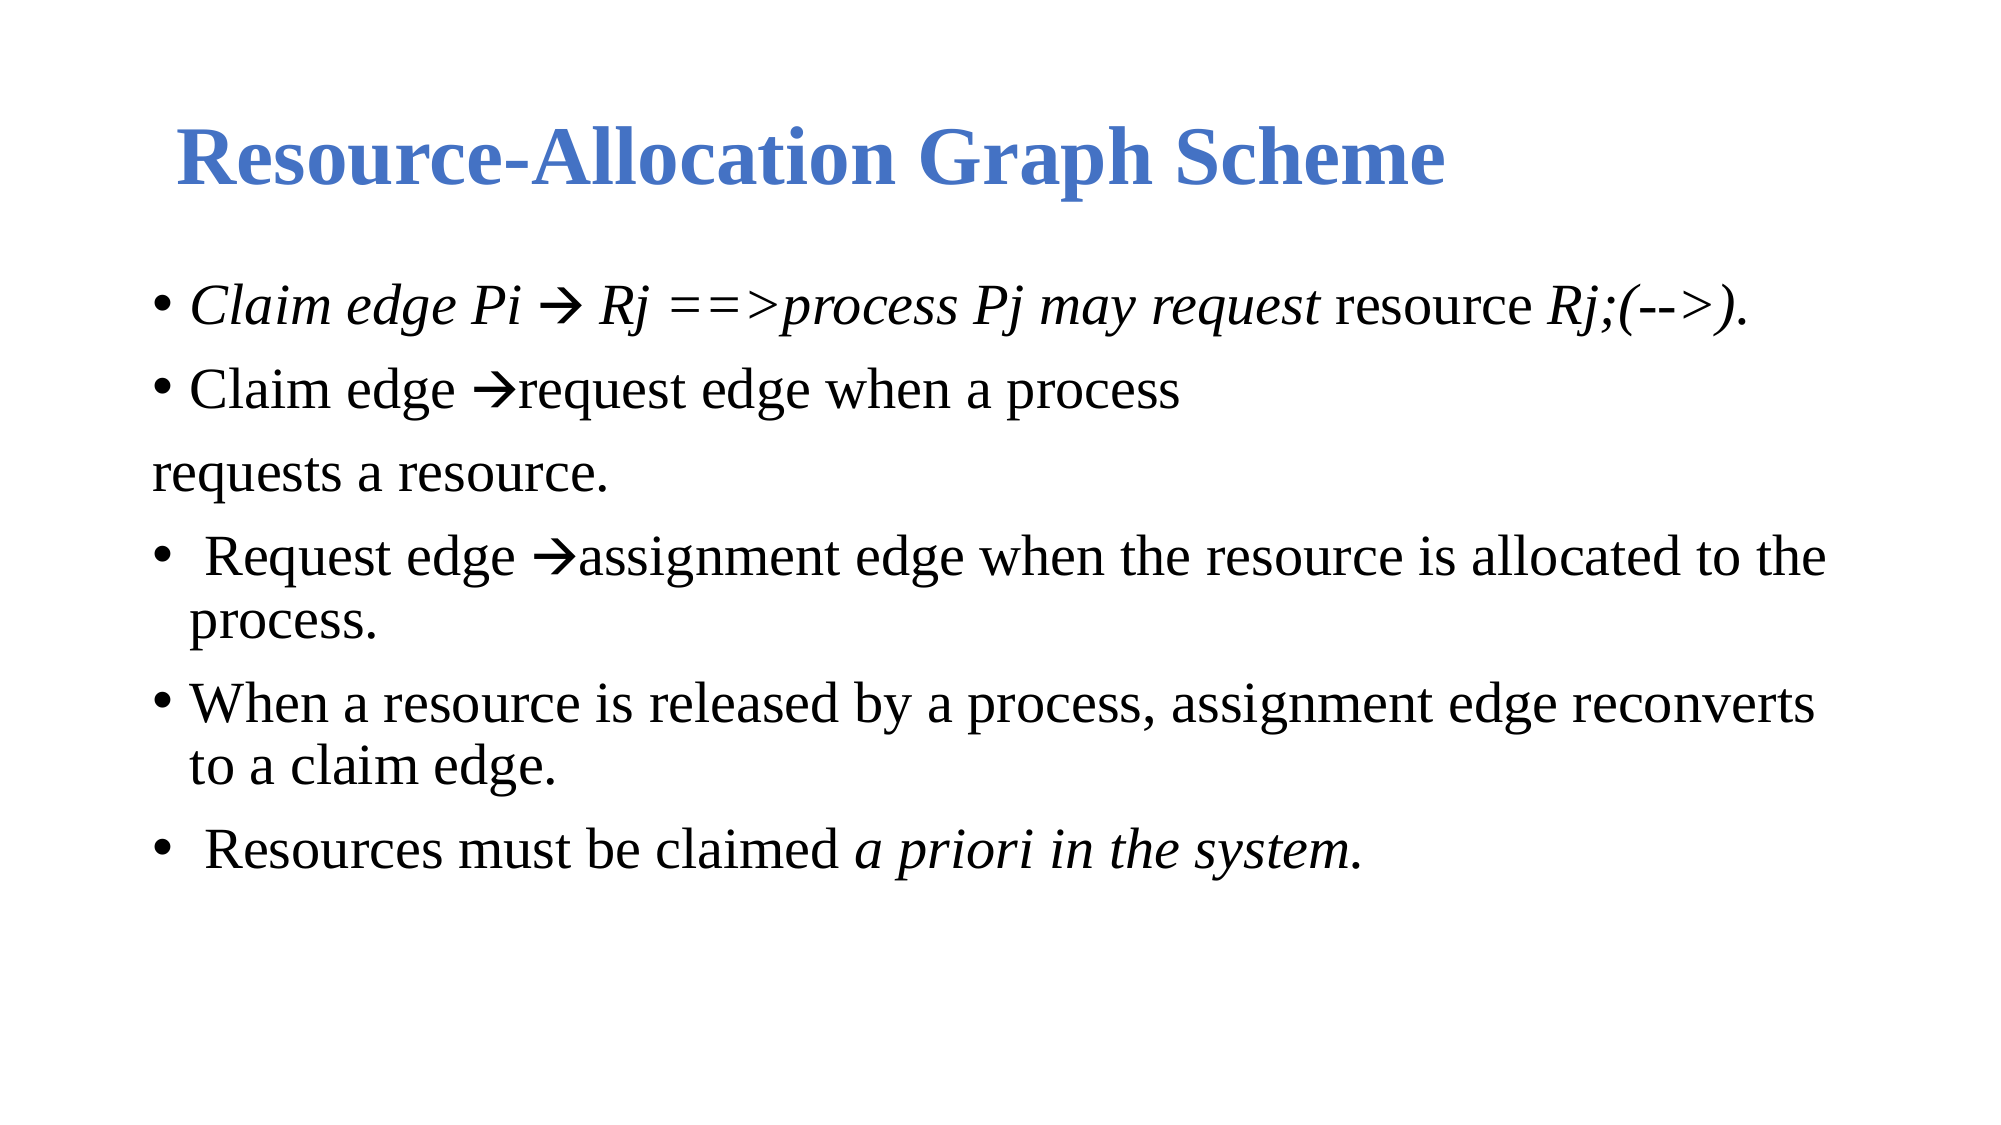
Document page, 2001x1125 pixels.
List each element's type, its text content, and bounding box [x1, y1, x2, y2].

list Claim edge Pi 🡪 Rj ==>process Pj may request resource Rj;(-->). Claim edge 🡪request edge when a process requests a resource. Request edge 🡪assignment edge when the resource is allocated to the process. When a resource is released by a process, assignment edge reconverts to a claim edge. Resources must be claimed a priori in the system. [137, 266, 1863, 1014]
title Resource-Allocation Graph Scheme [161, 49, 1887, 267]
